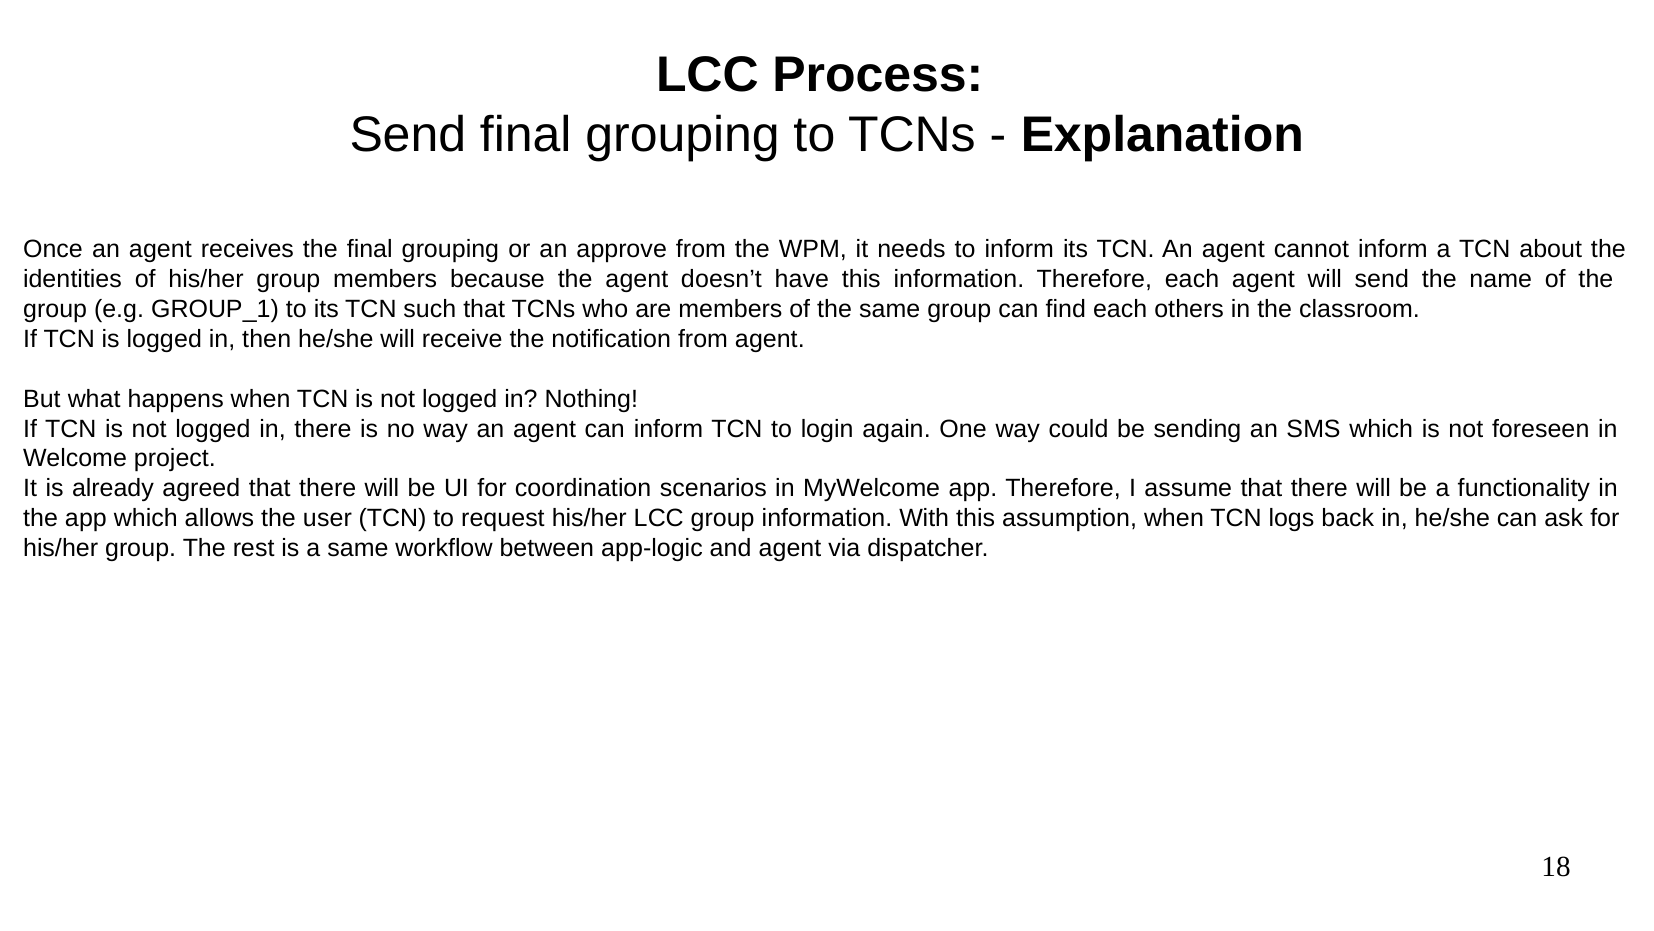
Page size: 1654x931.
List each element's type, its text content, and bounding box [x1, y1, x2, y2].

slide_number 18 [1185, 847, 1571, 912]
title LCC Process: Send final grouping to TCNs - Explanation [82, 37, 1571, 165]
text_box Once an agent receives the final grouping or an approve from the WPM, it needs to inform its TCN. An agent cannot inform a TCN about the identities of his/her group members because the agent doesn’t have this information. Therefore, each agent will send the name of the group (e.g. GROUP_1) to its TCN such that TCNs who are members of the same group can find each others in the classroom. If TCN is logged in, then he/she will receive the notification from agent. But what happens when TCN is not logged in? Nothing! If TCN is not logged in, there is no way an agent can inform TCN to login again. One way could be sending an SMS which is not foreseen in Welcome project. It is already agreed that there will be UI for coordination scenarios in MyWelcome app. Therefore, I assume that there will be a functionality in the app which allows the user (TCN) to request his/her LCC group information. With this assumption, when TCN logs back in, he/she can ask for his/her group. The rest is a same workflow between app-logic and agent via dispatcher. [8, 225, 1645, 629]
